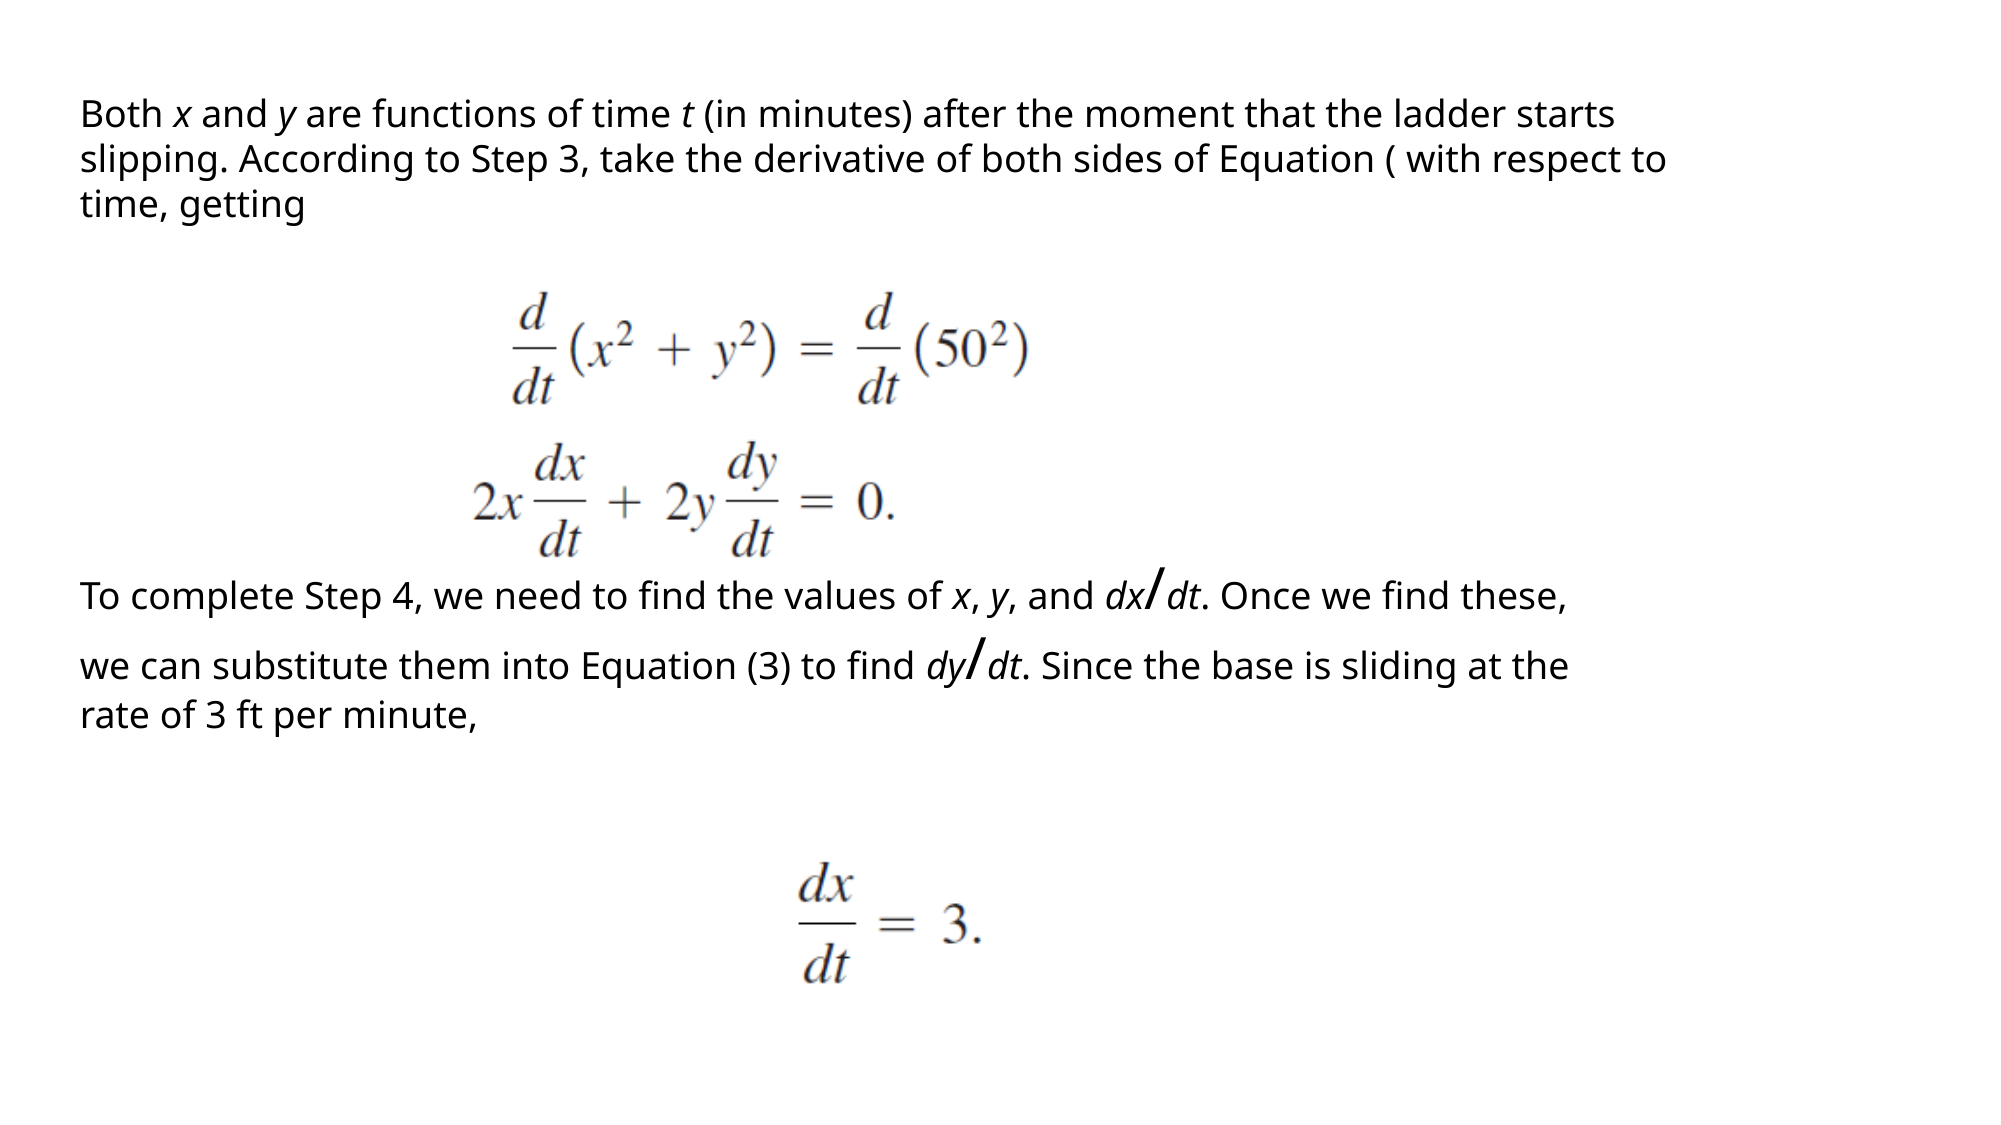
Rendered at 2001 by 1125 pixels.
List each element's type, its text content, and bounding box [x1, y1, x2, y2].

picture [778, 855, 1000, 1006]
text_box To complete Step 4, we need to find the values of x, y, and dx/dt. Once we find these, we can substitute them into Equation (3) to find dy/dt. Since the base is sliding at the rate of 3 ft per minute, [65, 543, 1633, 744]
picture [445, 257, 1079, 589]
text_box Both x and y are functions of time t (in minutes) after the moment that the ladder starts slipping. According to Step 3, take the derivative of both sides of Equation ( with respect to time, getting [65, 83, 1695, 278]
